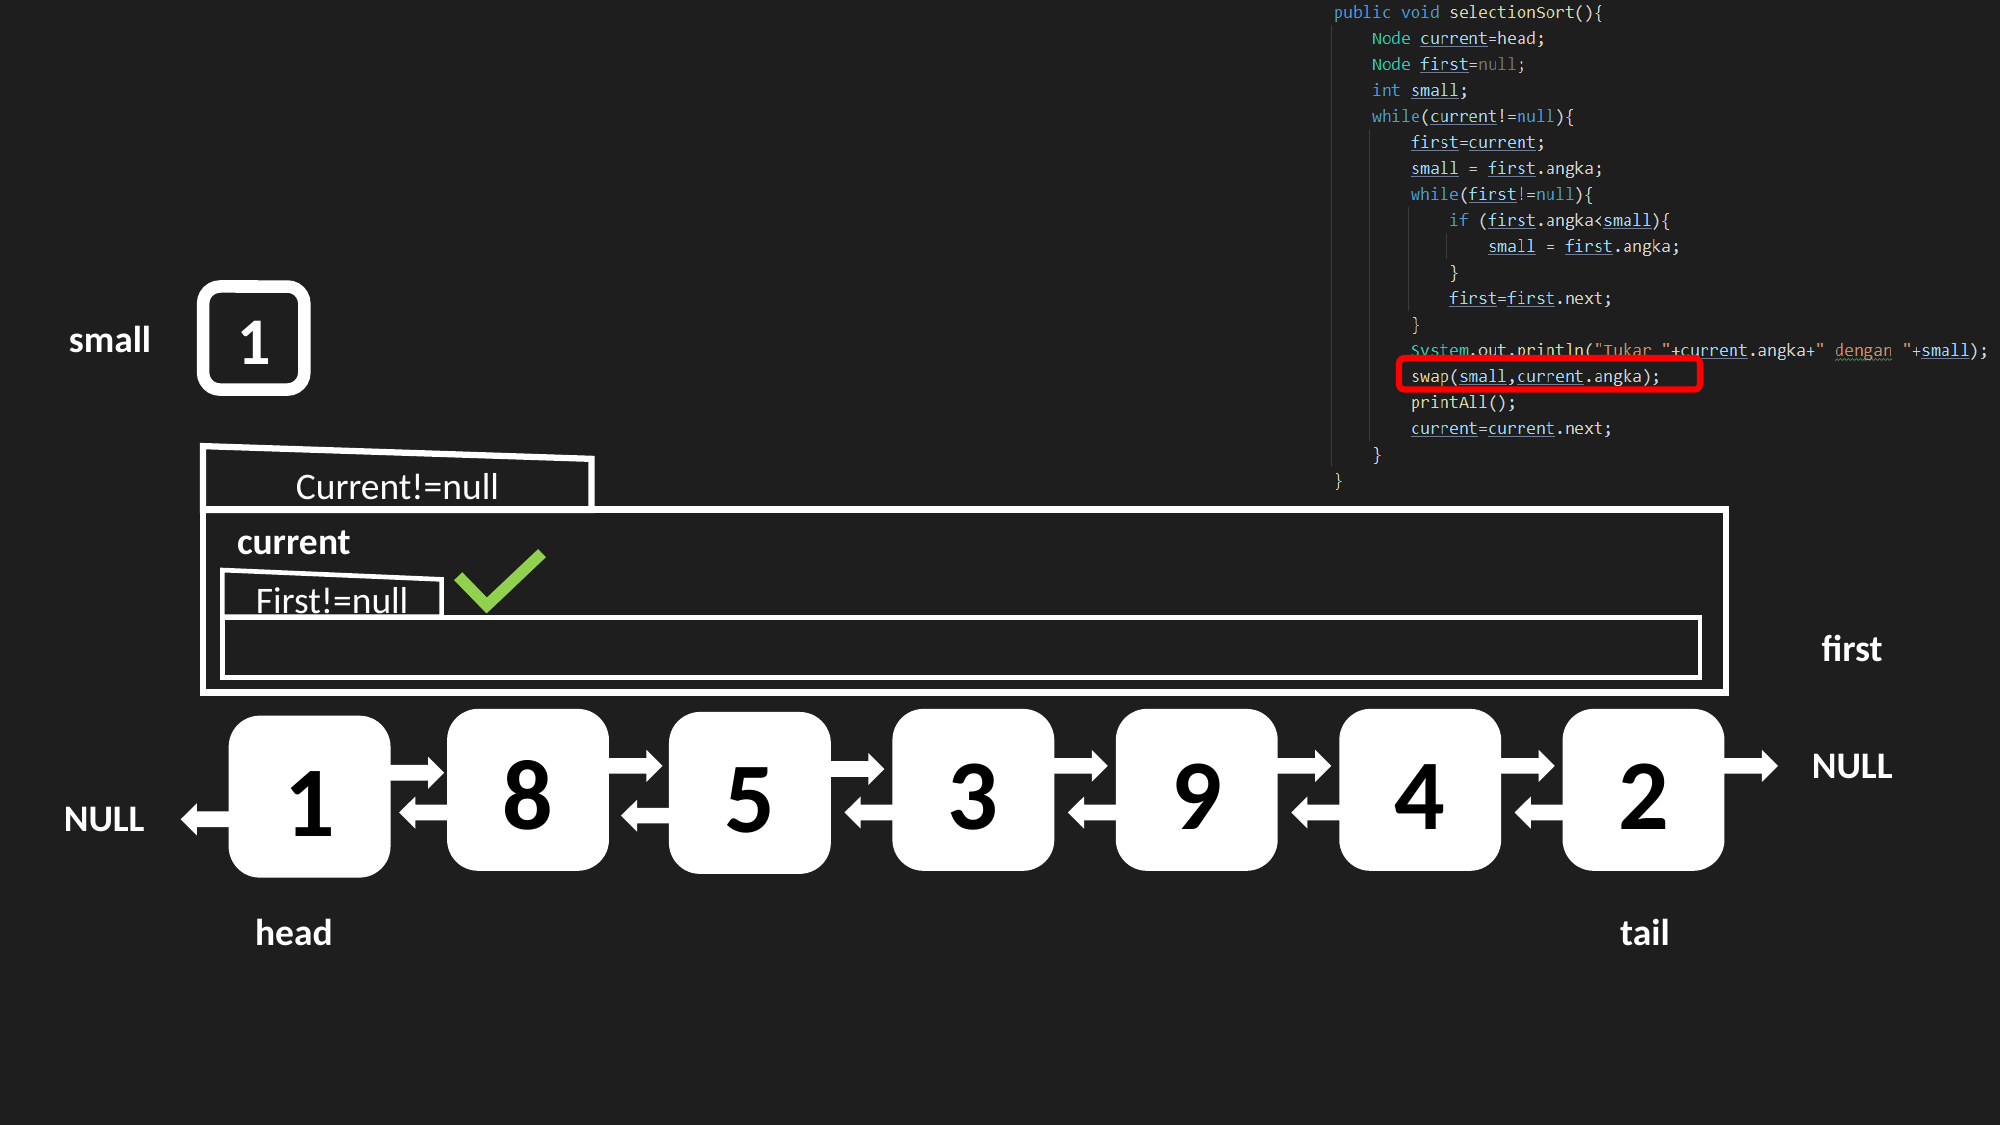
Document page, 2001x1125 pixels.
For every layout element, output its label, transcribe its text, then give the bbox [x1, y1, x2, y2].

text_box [1292, 715, 1554, 865]
picture [452, 533, 548, 629]
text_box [182, 721, 443, 872]
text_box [222, 570, 1700, 678]
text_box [203, 446, 1727, 693]
text_box first [1806, 616, 1898, 677]
text_box NULL [1797, 733, 1908, 794]
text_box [1069, 715, 1292, 865]
text_box tail [1605, 900, 1685, 961]
picture [1311, 0, 1996, 499]
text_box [1554, 715, 1777, 865]
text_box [845, 715, 1069, 865]
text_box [400, 715, 662, 865]
text_box 1 [202, 285, 306, 391]
text_box NULL [48, 786, 160, 847]
text_box head [240, 900, 348, 961]
text_box small [54, 307, 167, 368]
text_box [622, 718, 883, 868]
